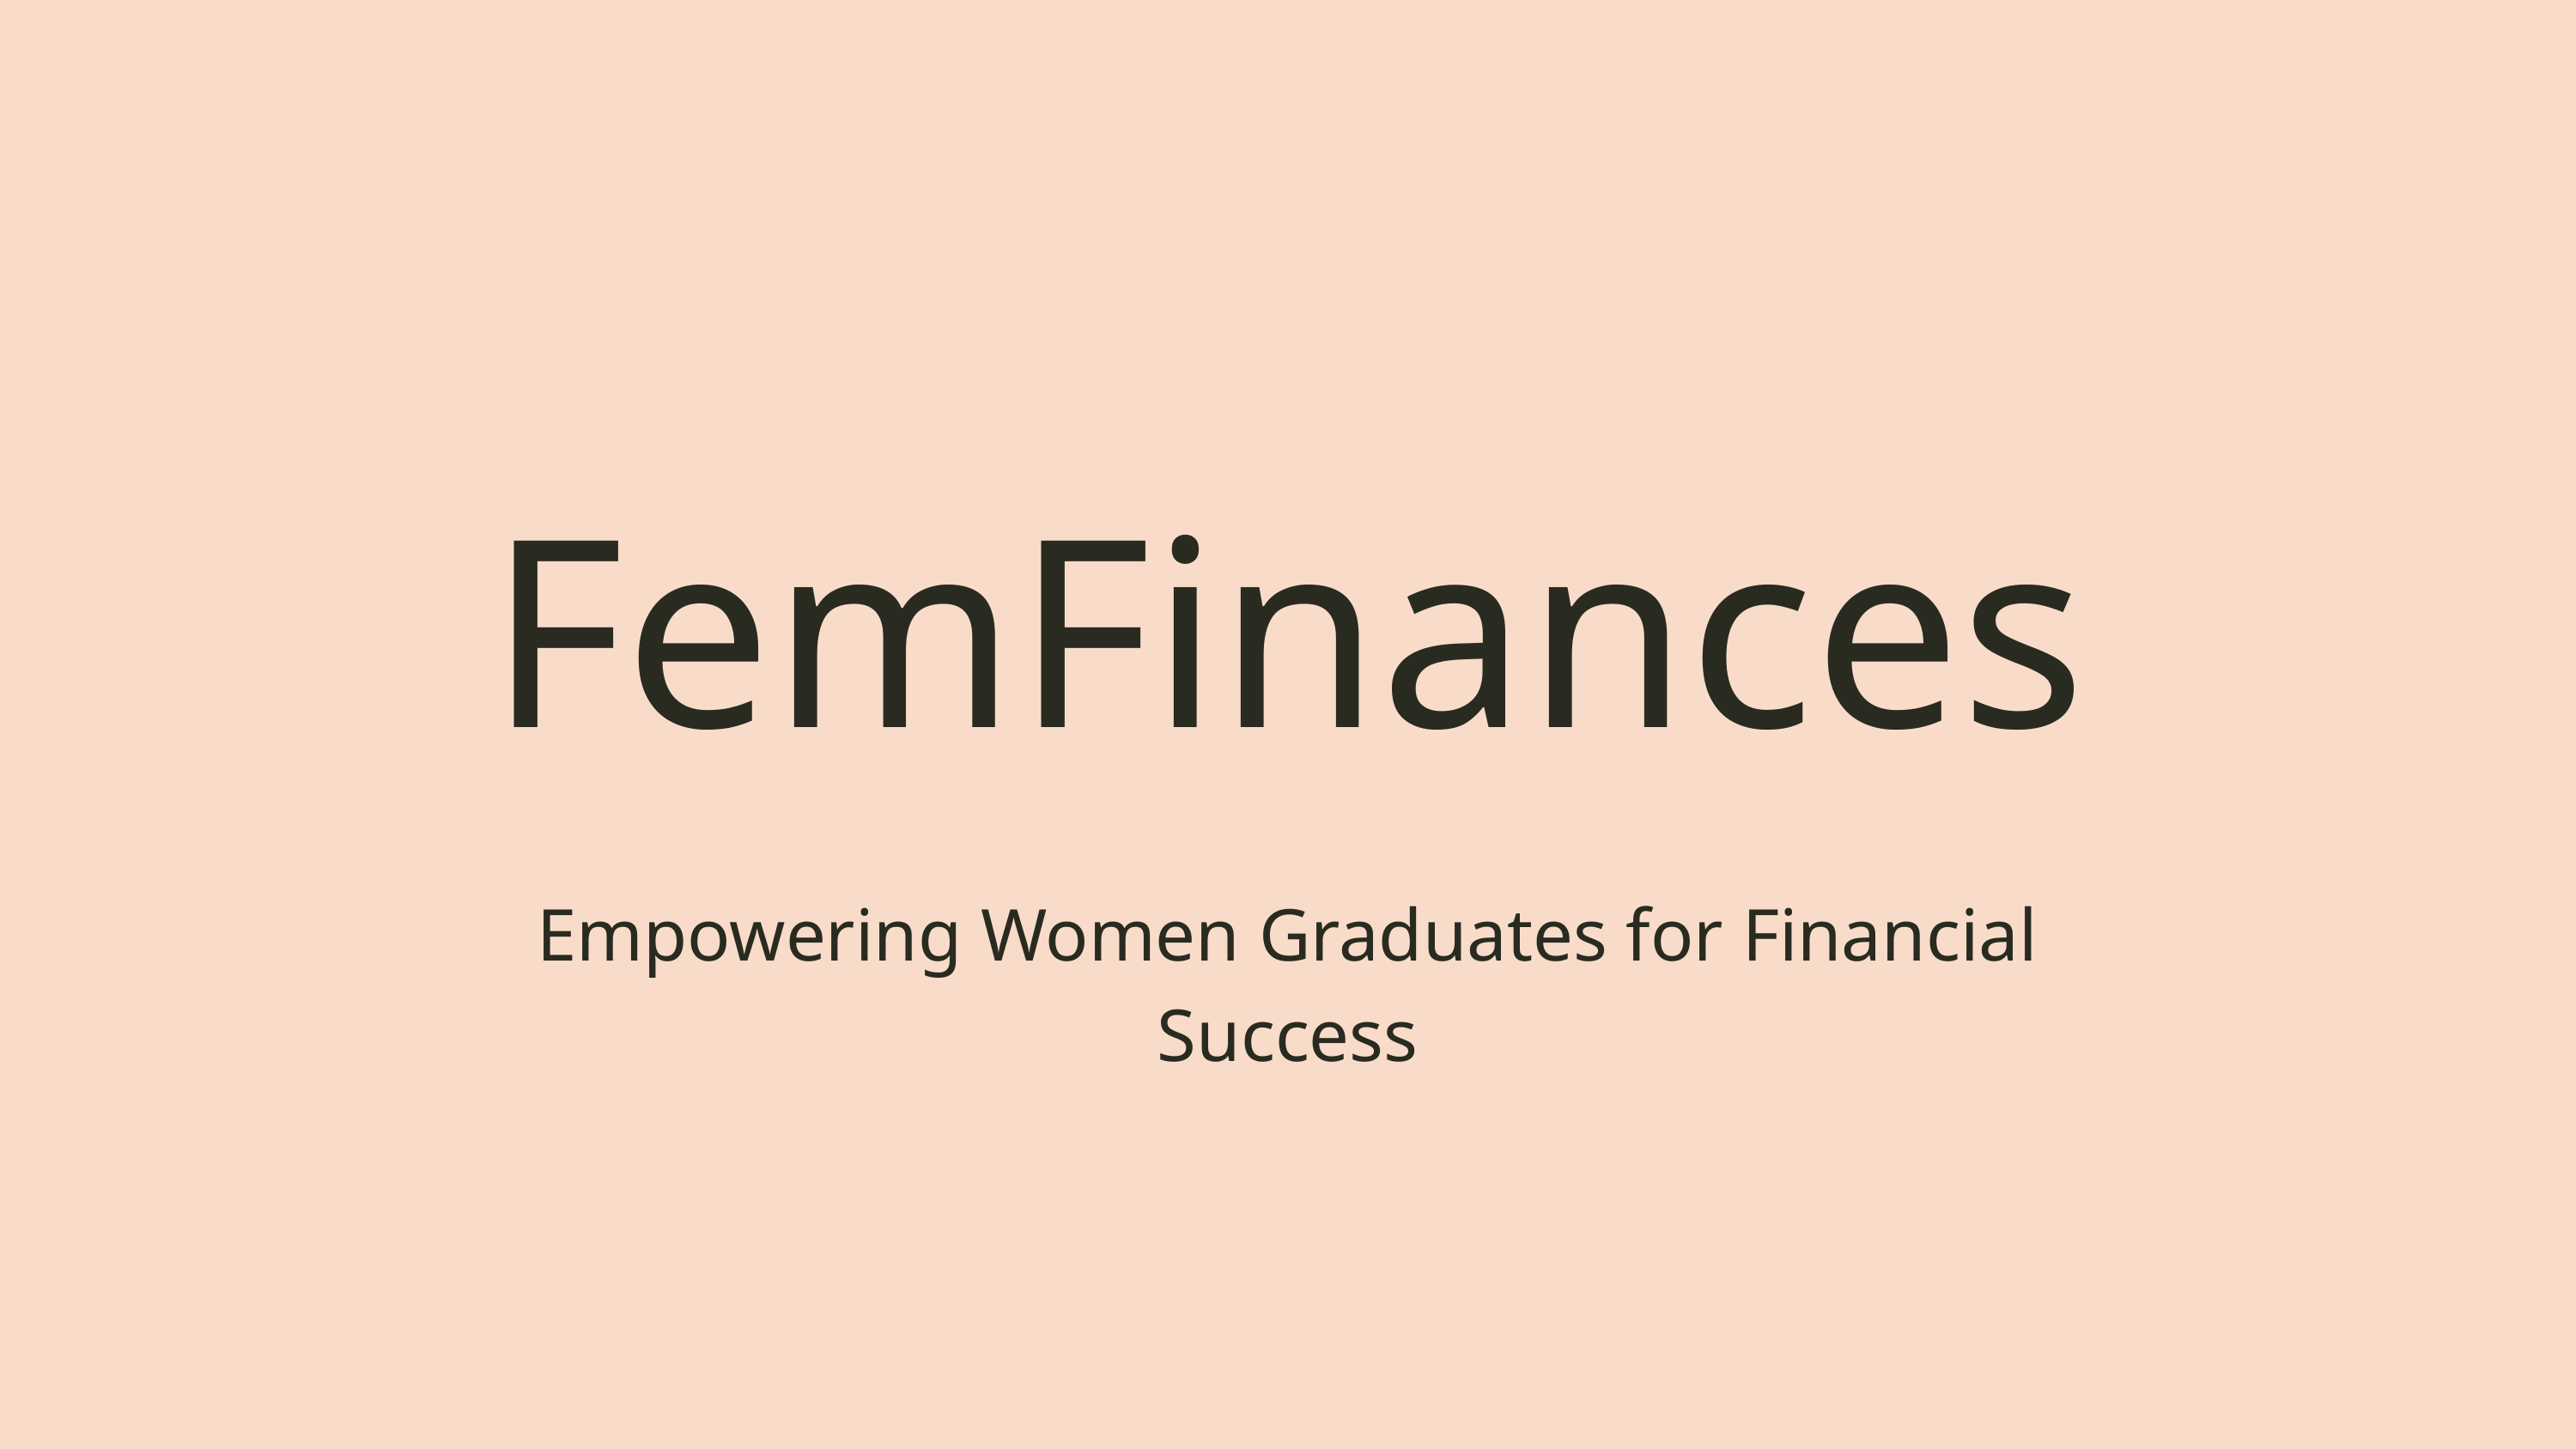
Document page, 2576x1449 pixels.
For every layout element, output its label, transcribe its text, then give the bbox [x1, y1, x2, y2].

text_box Empowering Women Graduates for Financial Success [429, 875, 2147, 1076]
text_box FemFinances [417, 518, 2159, 1022]
